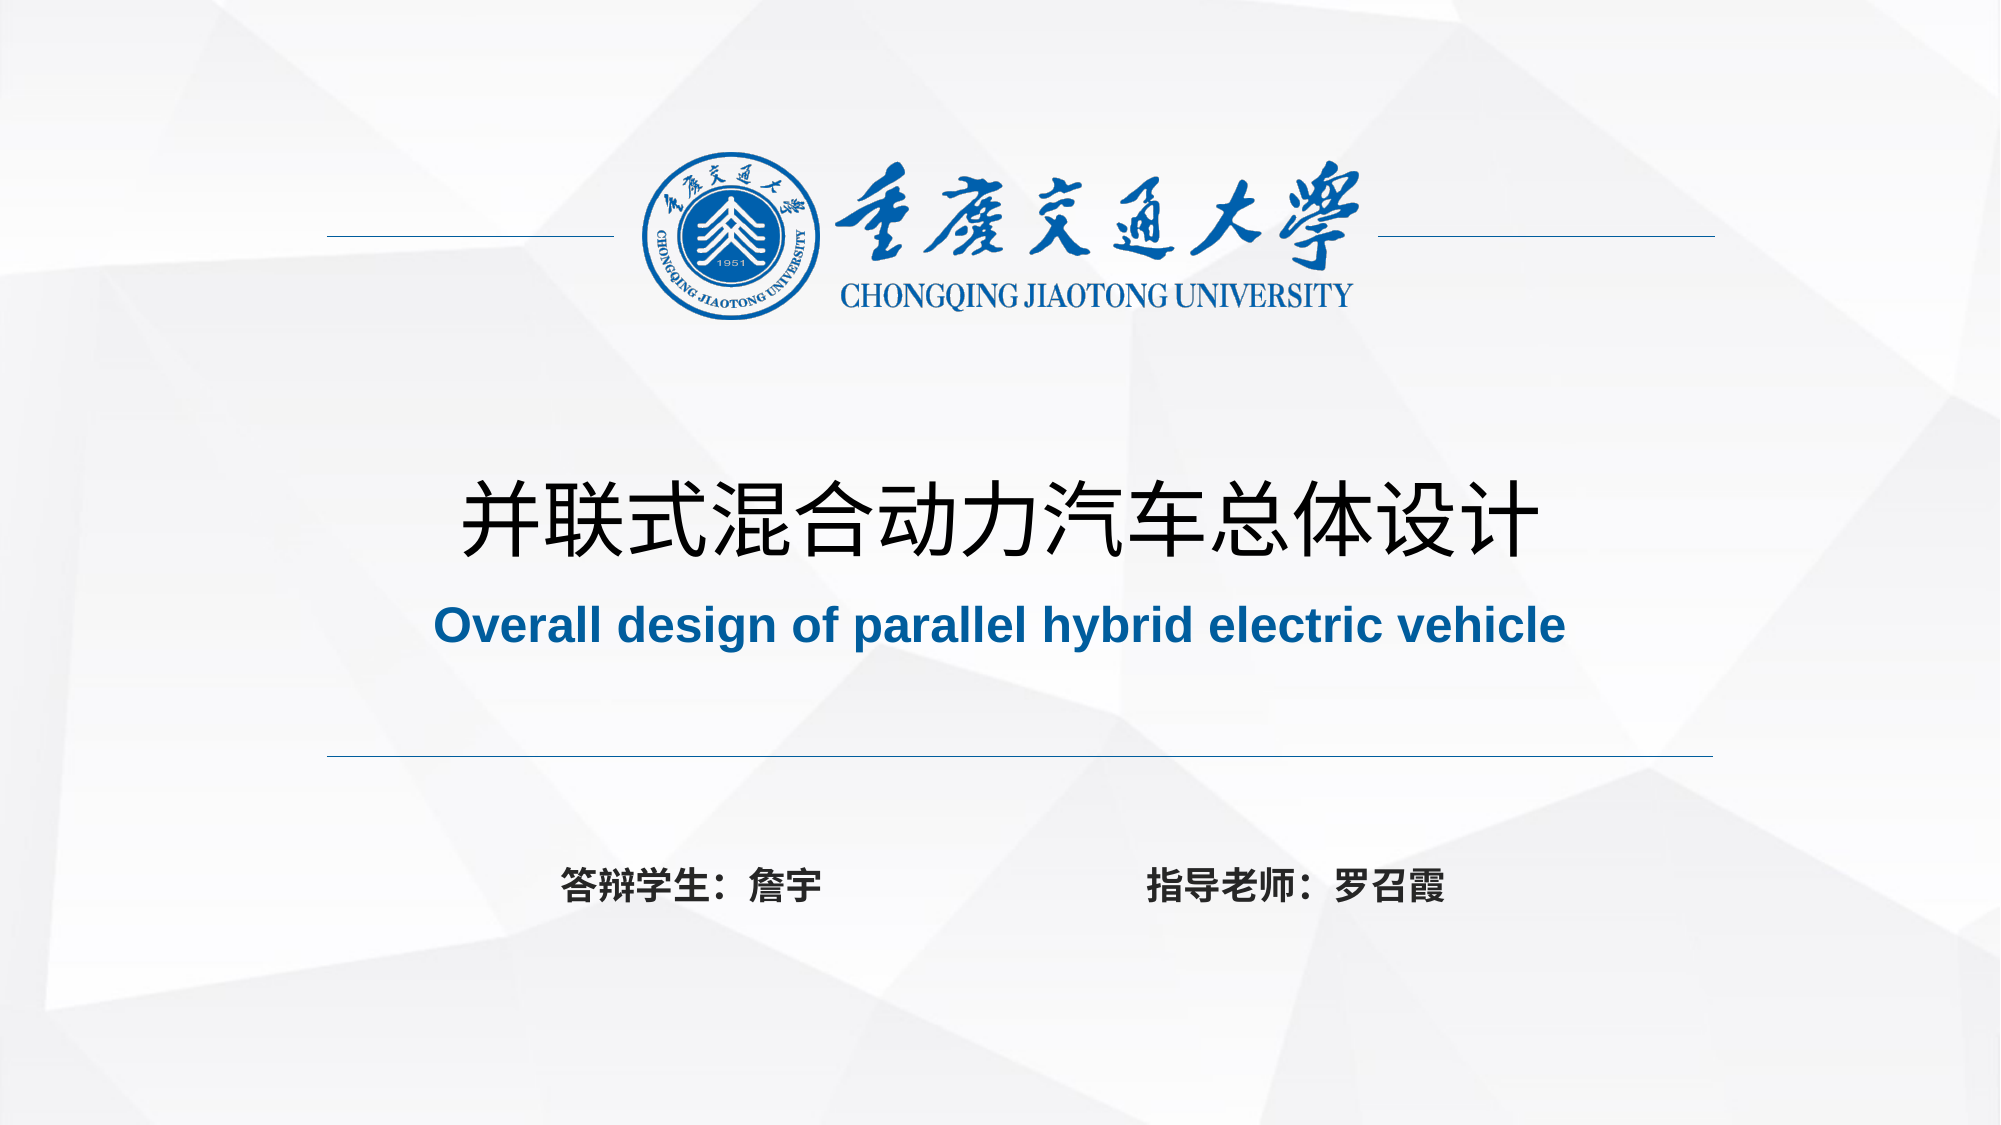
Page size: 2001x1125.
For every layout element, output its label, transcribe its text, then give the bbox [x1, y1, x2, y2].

text_box 指导老师：罗召霞 [1113, 854, 1479, 915]
text_box 答辩学生：詹宇 [509, 854, 875, 915]
text_box Overall design of parallel hybrid electric vehicle [418, 573, 1583, 661]
picture [0, 0, 2000, 1125]
text_box 并联式混合动力汽车总体设计 [444, 460, 1557, 573]
